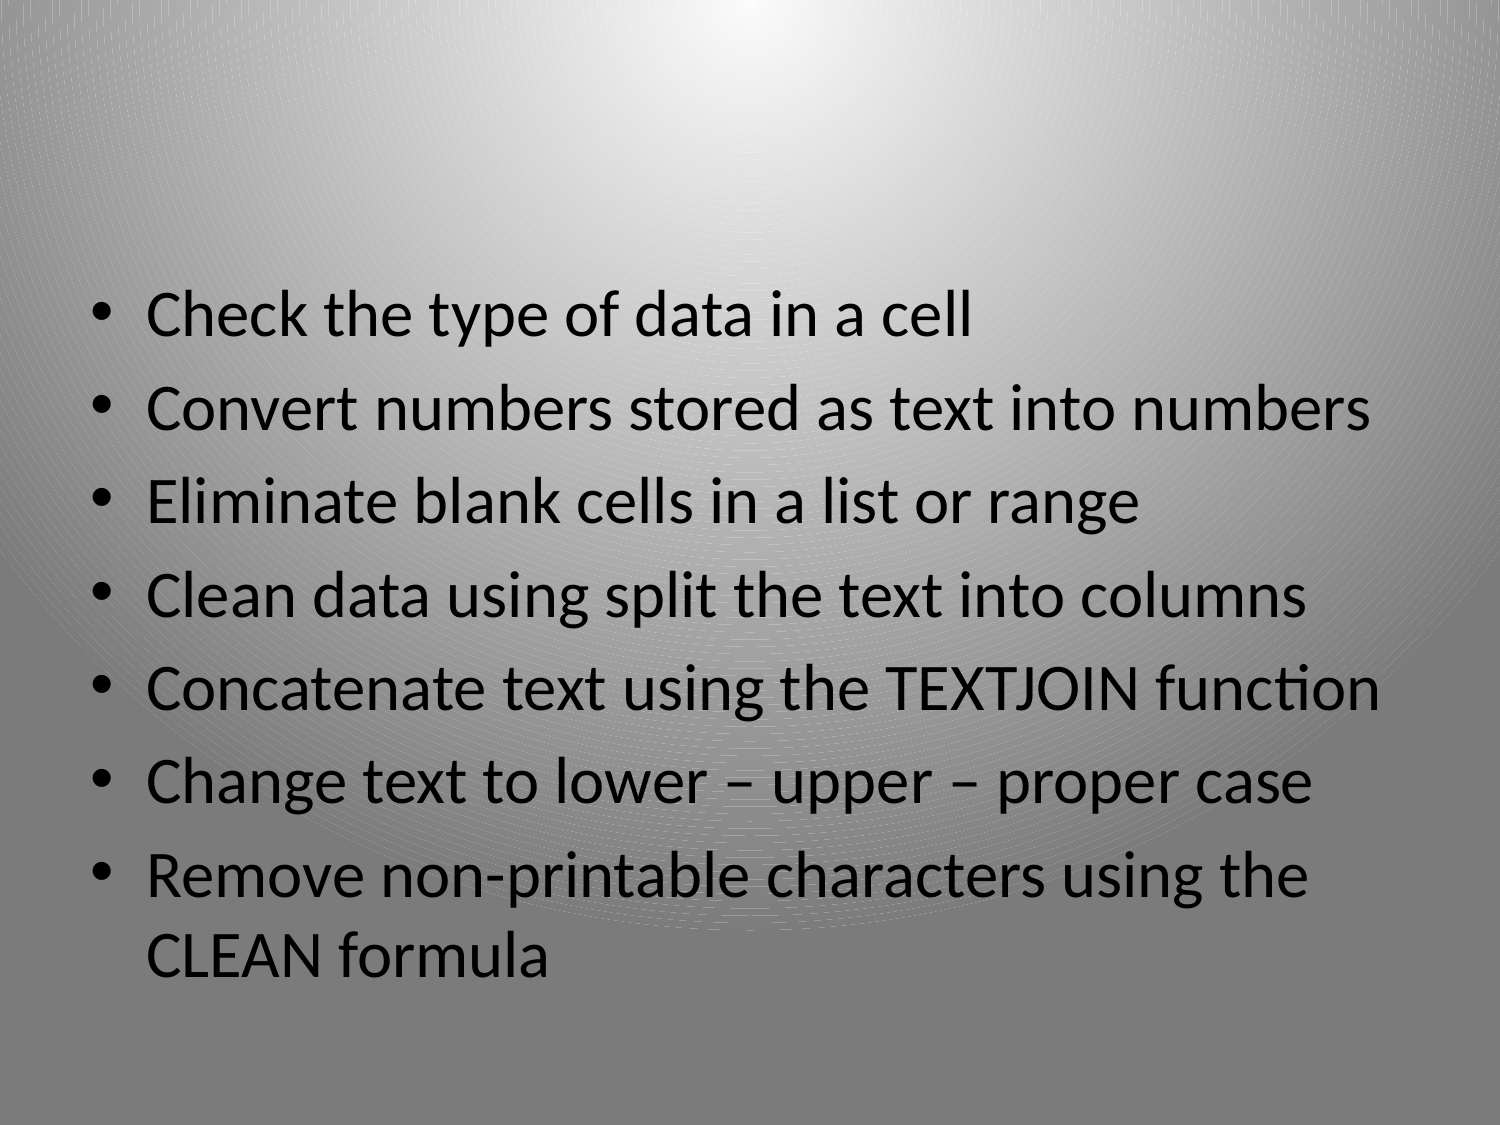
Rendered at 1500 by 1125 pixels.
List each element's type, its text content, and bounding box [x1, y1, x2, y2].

list Check the type of data in a cell Convert numbers stored as text into numbers Eliminate blank cells in a list or range Clean data using split the text into columns Concatenate text using the TEXTJOIN function Change text to lower – upper – proper case Remove non-printable characters using the CLEAN formula [75, 262, 1425, 1005]
